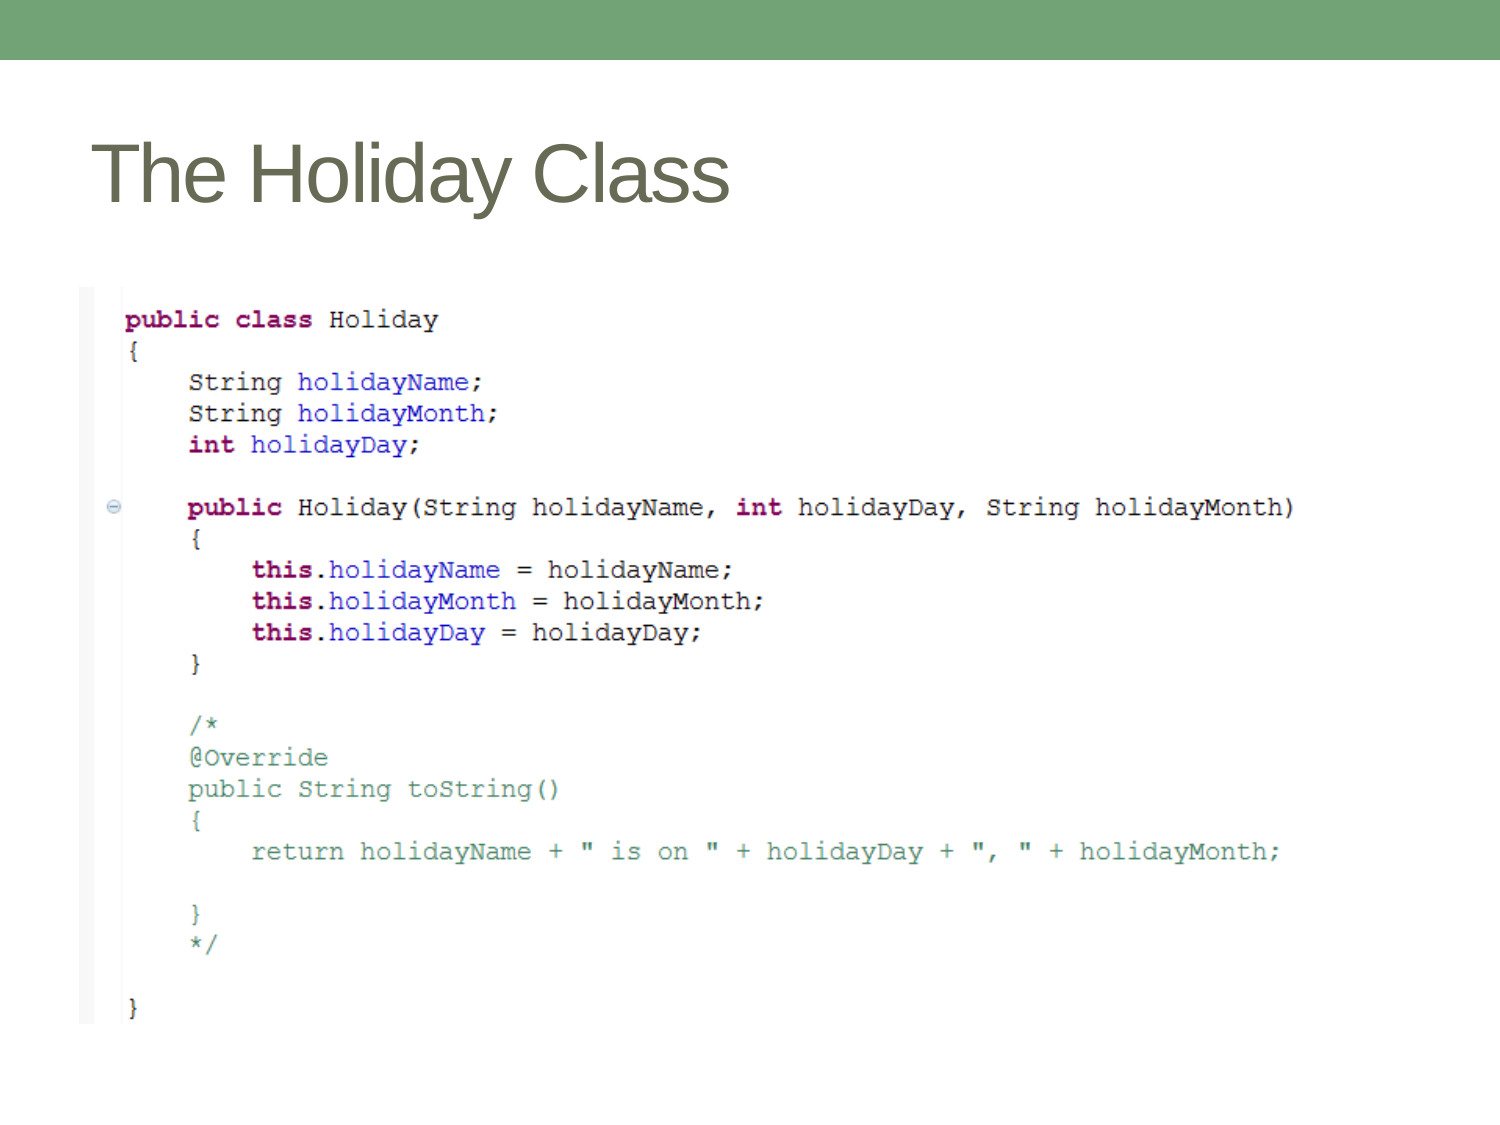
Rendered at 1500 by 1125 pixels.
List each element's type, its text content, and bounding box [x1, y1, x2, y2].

picture [79, 286, 1421, 1024]
title The Holiday Class [75, 87, 1425, 250]
